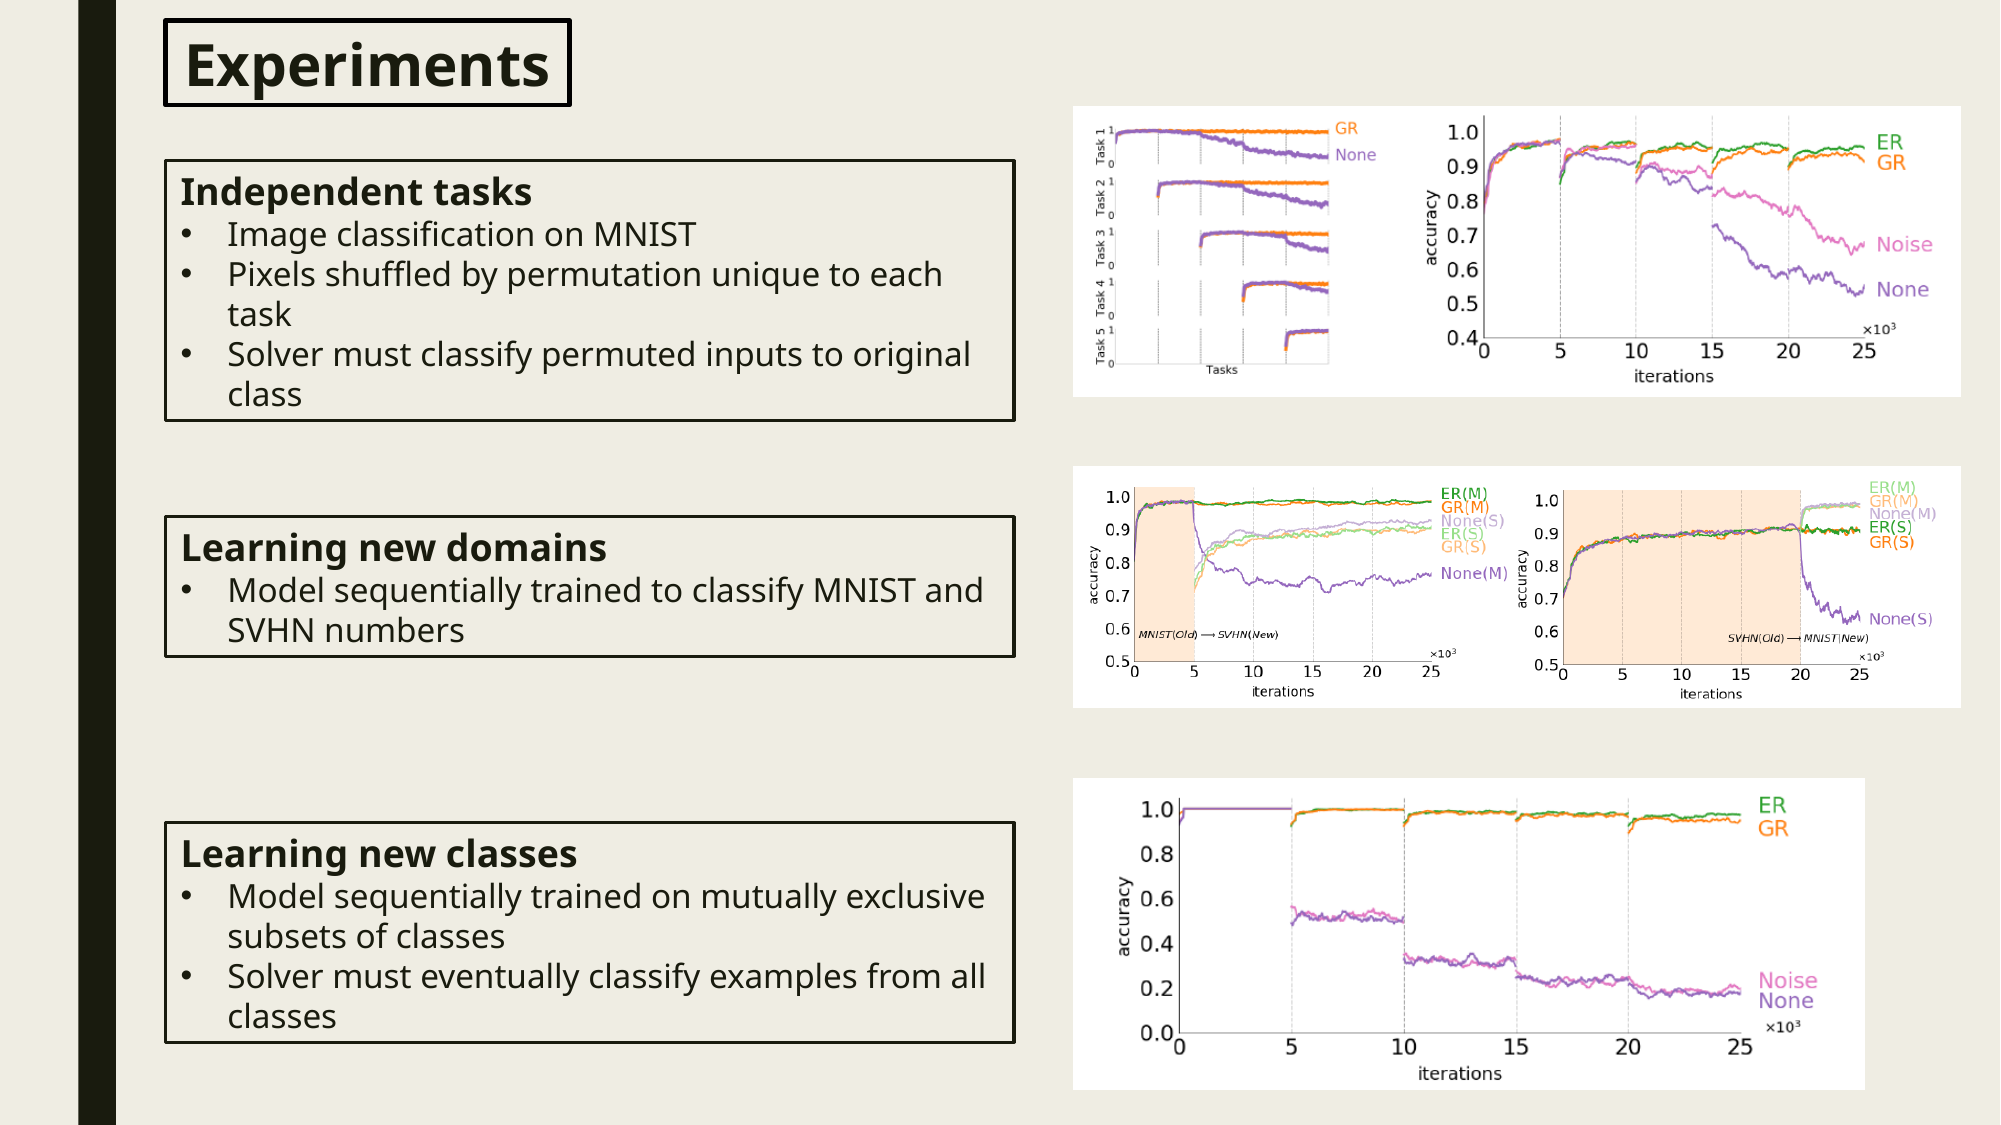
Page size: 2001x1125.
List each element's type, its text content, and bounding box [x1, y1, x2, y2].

text_box Experiments [165, 20, 570, 105]
picture [1073, 106, 1961, 397]
picture [1073, 466, 1961, 708]
text_box Learning new domains Model sequentially trained to classify MNIST and SVHN numbers [165, 516, 1014, 657]
picture [1073, 778, 1865, 1090]
text_box Independent tasks Image classification on MNIST Pixels shuffled by permutation unique to each task Solver must classify permuted inputs to original class [165, 160, 1014, 421]
text_box Learning new classes Model sequentially trained on mutually exclusive subsets of classes Solver must eventually classify examples from all classes [165, 822, 1014, 1043]
